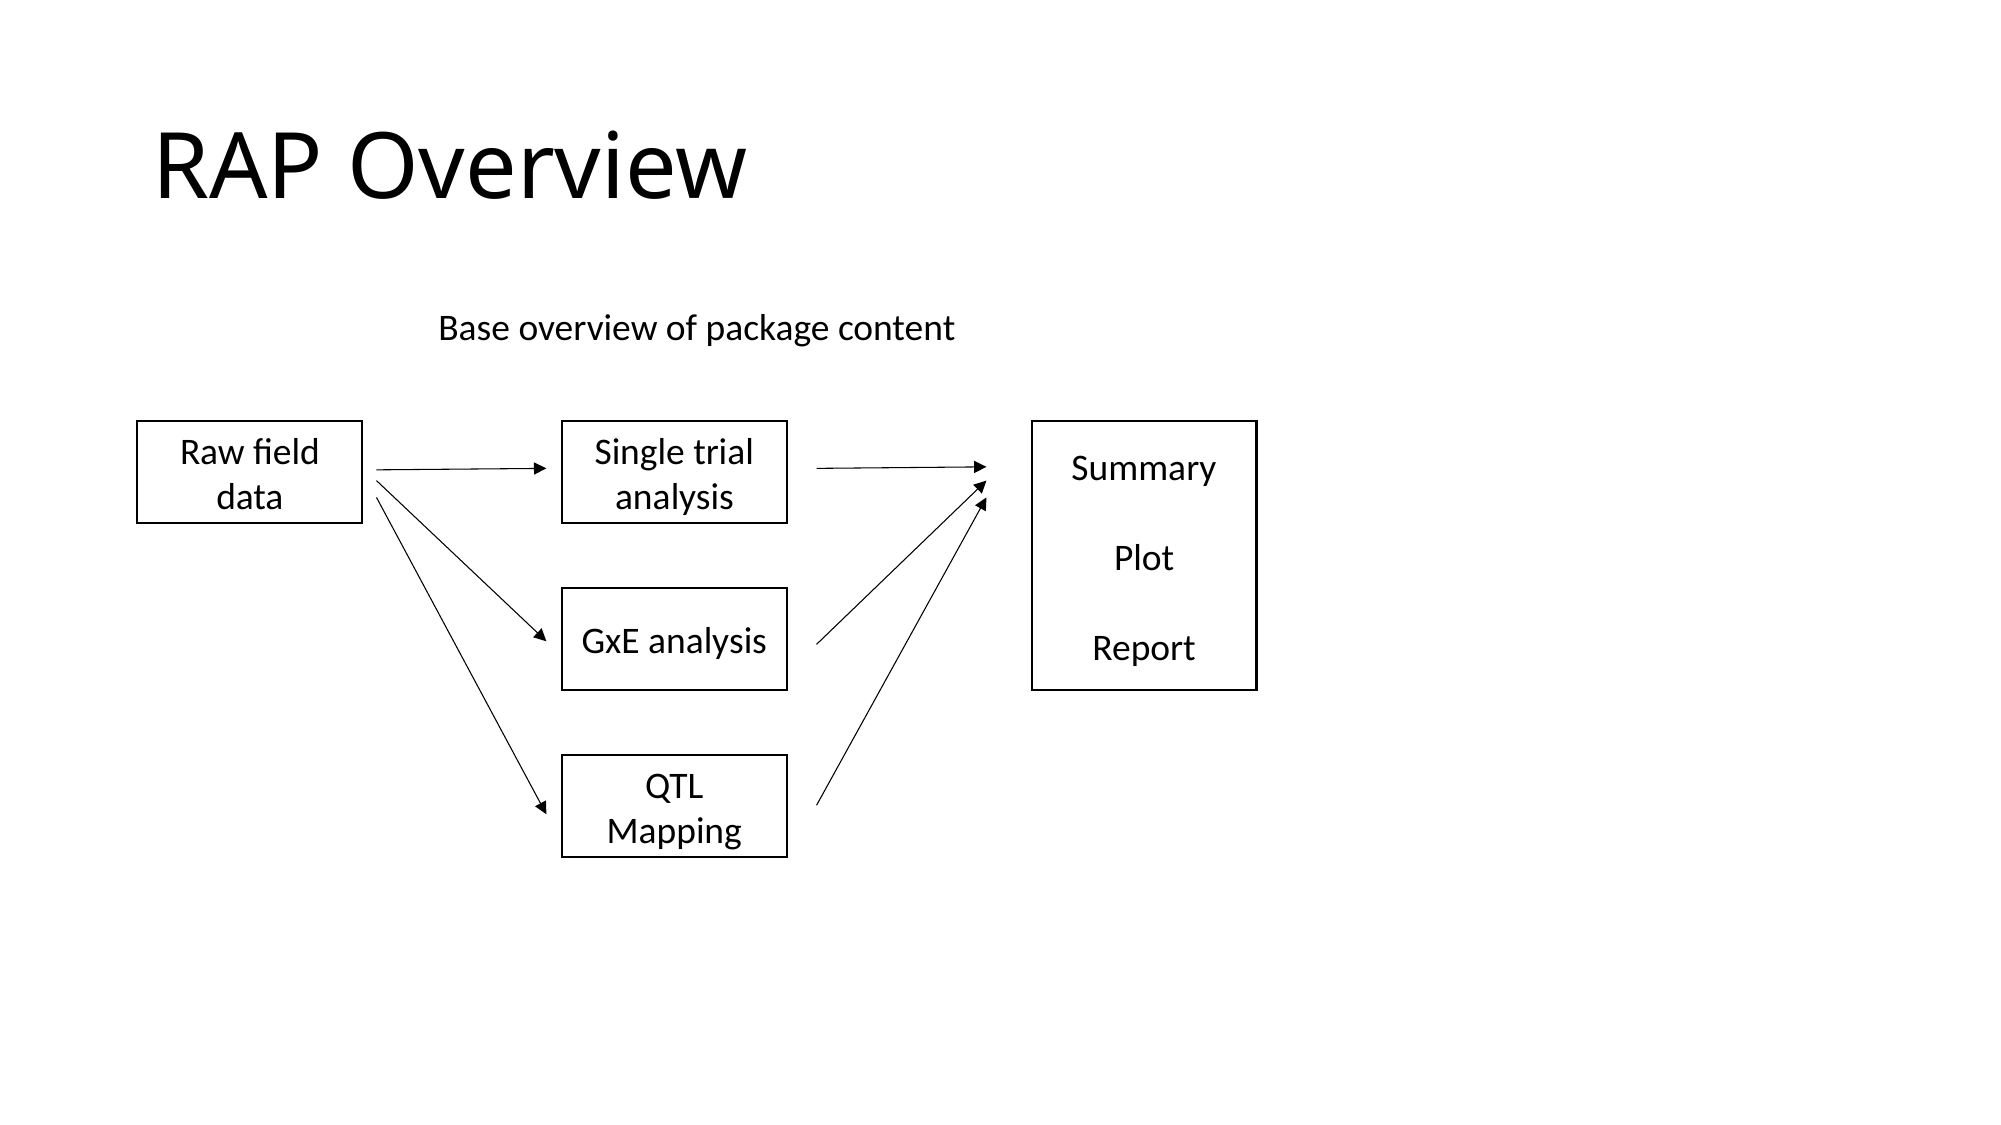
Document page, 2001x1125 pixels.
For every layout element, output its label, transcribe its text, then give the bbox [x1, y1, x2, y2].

text_box Summary Plot Report [1031, 420, 1258, 691]
text_box QTL Mapping [561, 754, 788, 858]
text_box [816, 480, 987, 497]
text_box GxE analysis [561, 587, 788, 691]
text_box Raw field data [136, 420, 363, 524]
title RAP Overview [137, 59, 1863, 278]
text_box Single trial analysis [561, 420, 788, 524]
text_box Base overview of package content [137, 295, 1257, 356]
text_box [816, 497, 987, 806]
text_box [376, 497, 547, 815]
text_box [376, 480, 547, 497]
